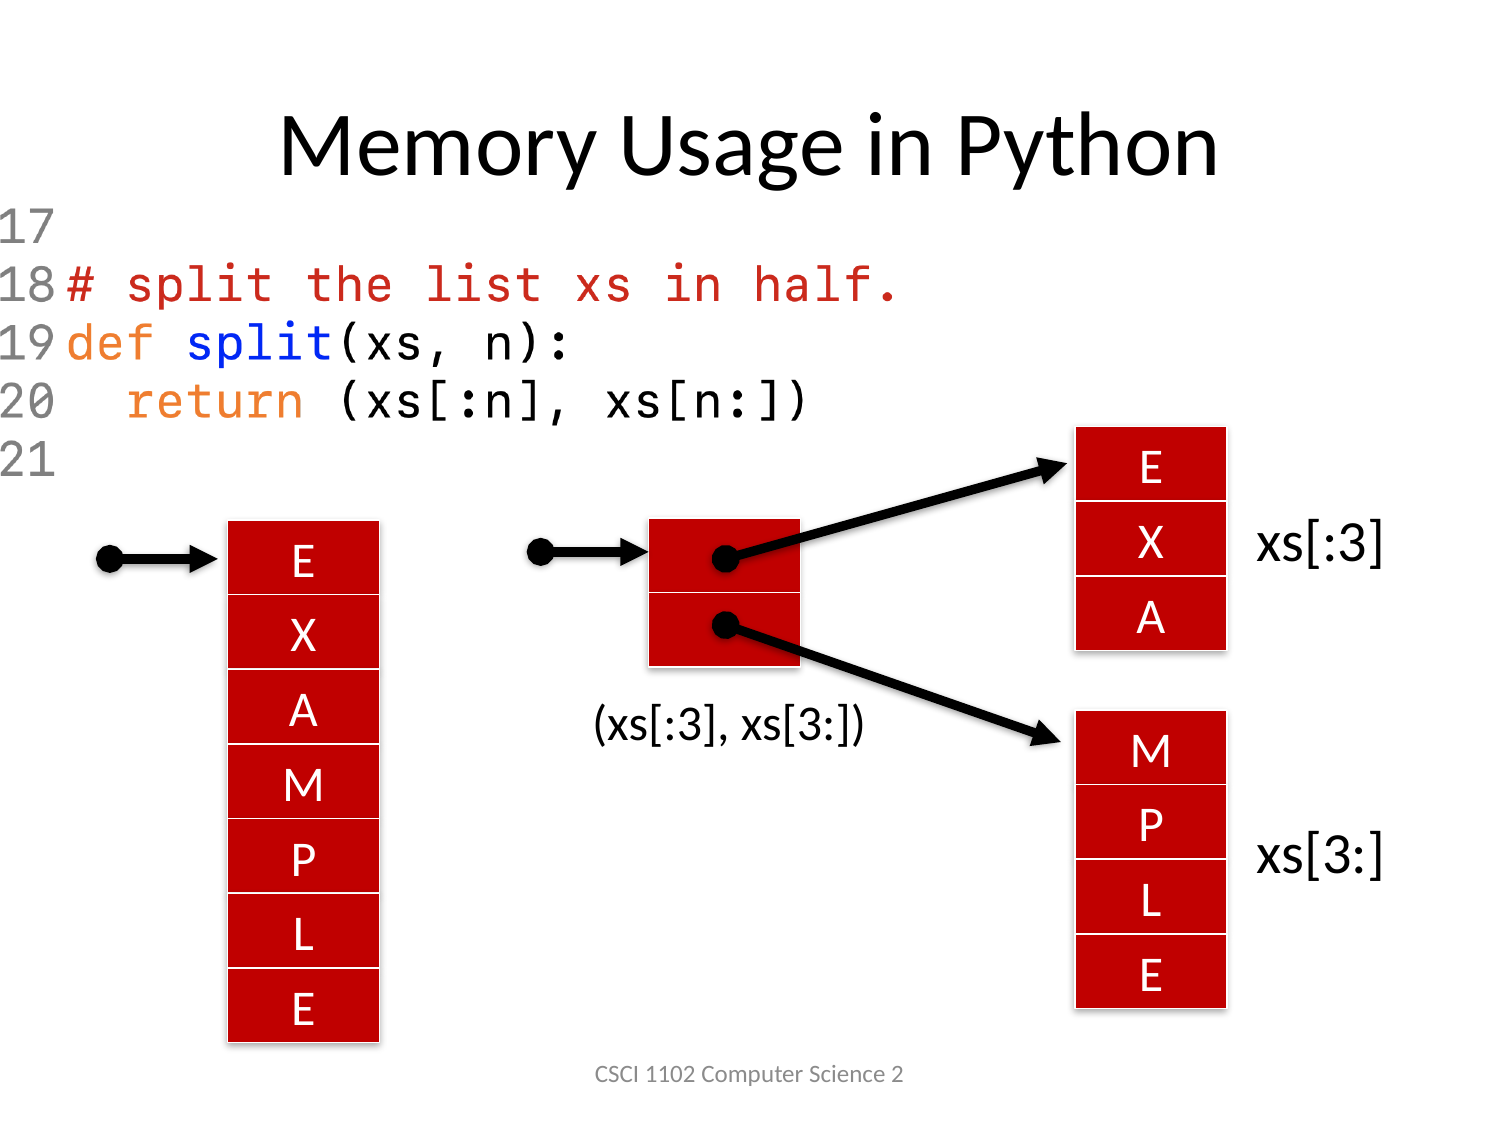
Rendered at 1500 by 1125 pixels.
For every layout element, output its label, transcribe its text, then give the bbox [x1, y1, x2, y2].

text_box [725, 624, 1062, 743]
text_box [725, 462, 1068, 560]
title Memory Usage in Python [75, 45, 1425, 191]
picture [0, 193, 1500, 490]
text_box [648, 592, 801, 668]
text_box (xs[:3], xs[3:]) [577, 683, 882, 758]
footer CSCI 1102 Computer Science 2 [512, 1042, 988, 1103]
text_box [227, 519, 380, 1043]
text_box xs[3:] [1242, 807, 1401, 893]
text_box xs[:3] [1242, 499, 1401, 581]
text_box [1074, 709, 1228, 1009]
text_box [648, 517, 801, 592]
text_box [1074, 426, 1228, 651]
